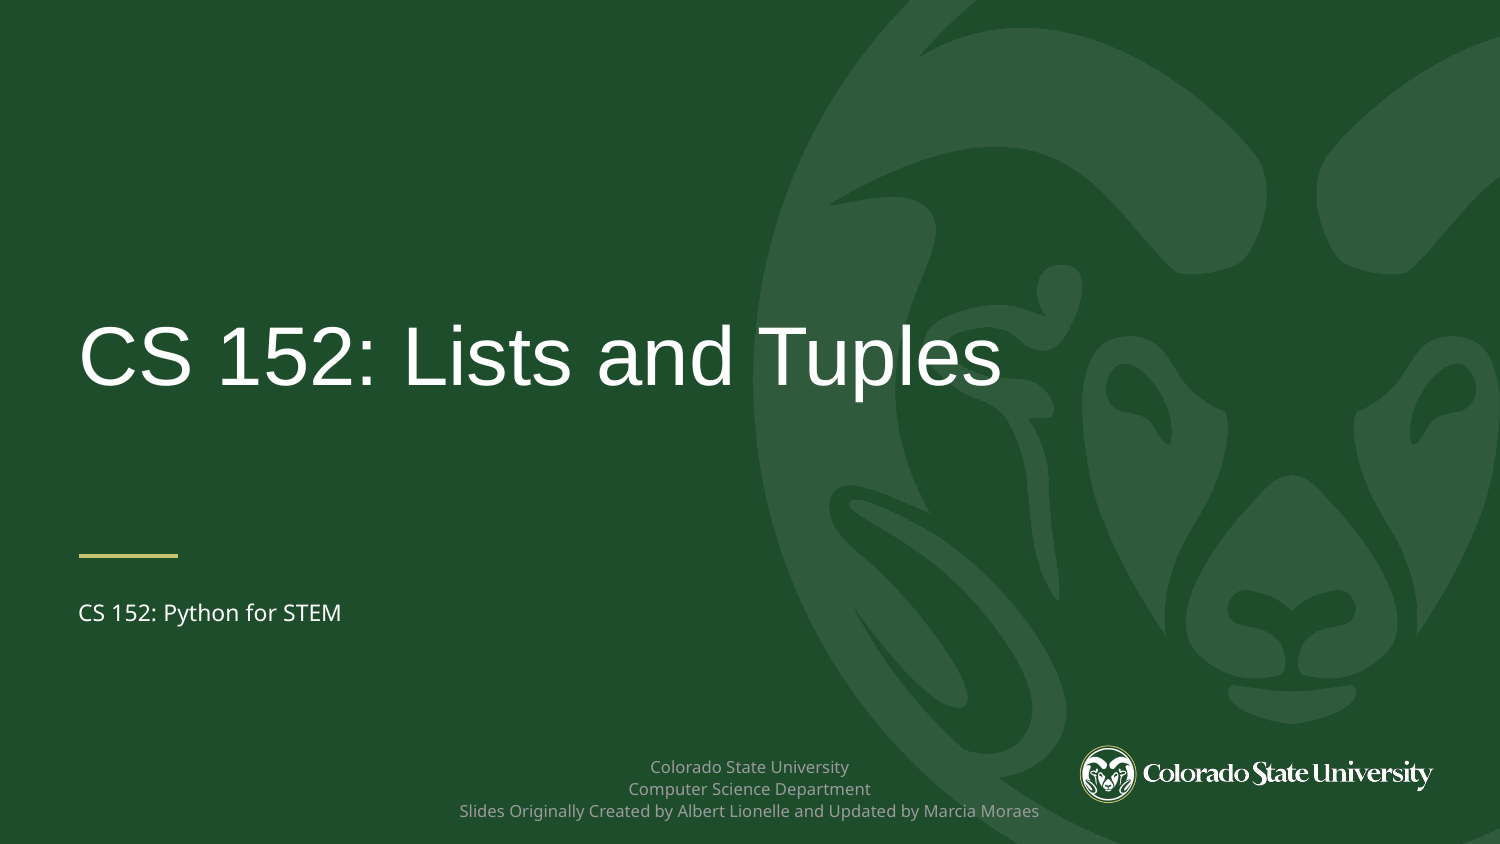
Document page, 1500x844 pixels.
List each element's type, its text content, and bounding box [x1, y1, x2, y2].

list CS 152: Python for STEM [68, 582, 1432, 709]
list Colorado State University Computer Science Department Slides Originally Created by Albert Lionelle and Updated by Marcia Moraes [181, 744, 1319, 844]
list CS 152: Lists and Tuples [68, 292, 1432, 514]
picture [1066, 730, 1449, 817]
